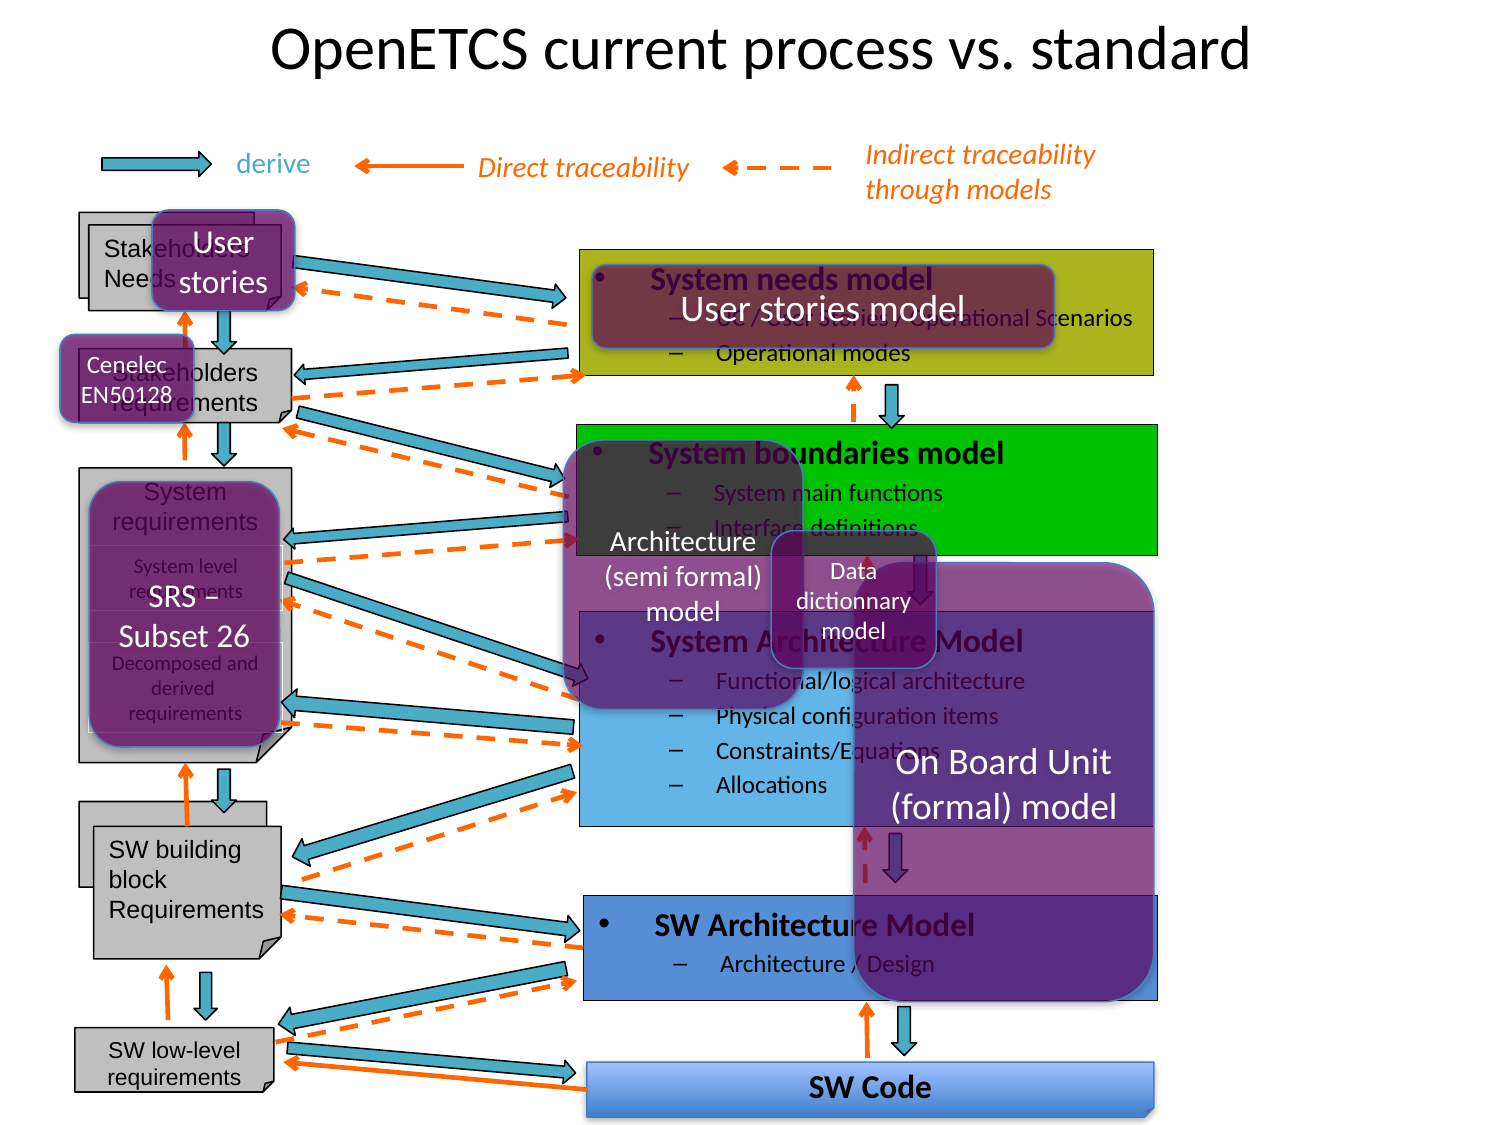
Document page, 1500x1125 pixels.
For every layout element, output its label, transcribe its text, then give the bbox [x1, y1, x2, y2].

title OpenETCS current process vs. standard [39, 0, 1484, 91]
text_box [70, 127, 1127, 214]
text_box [59, 160, 1228, 1118]
